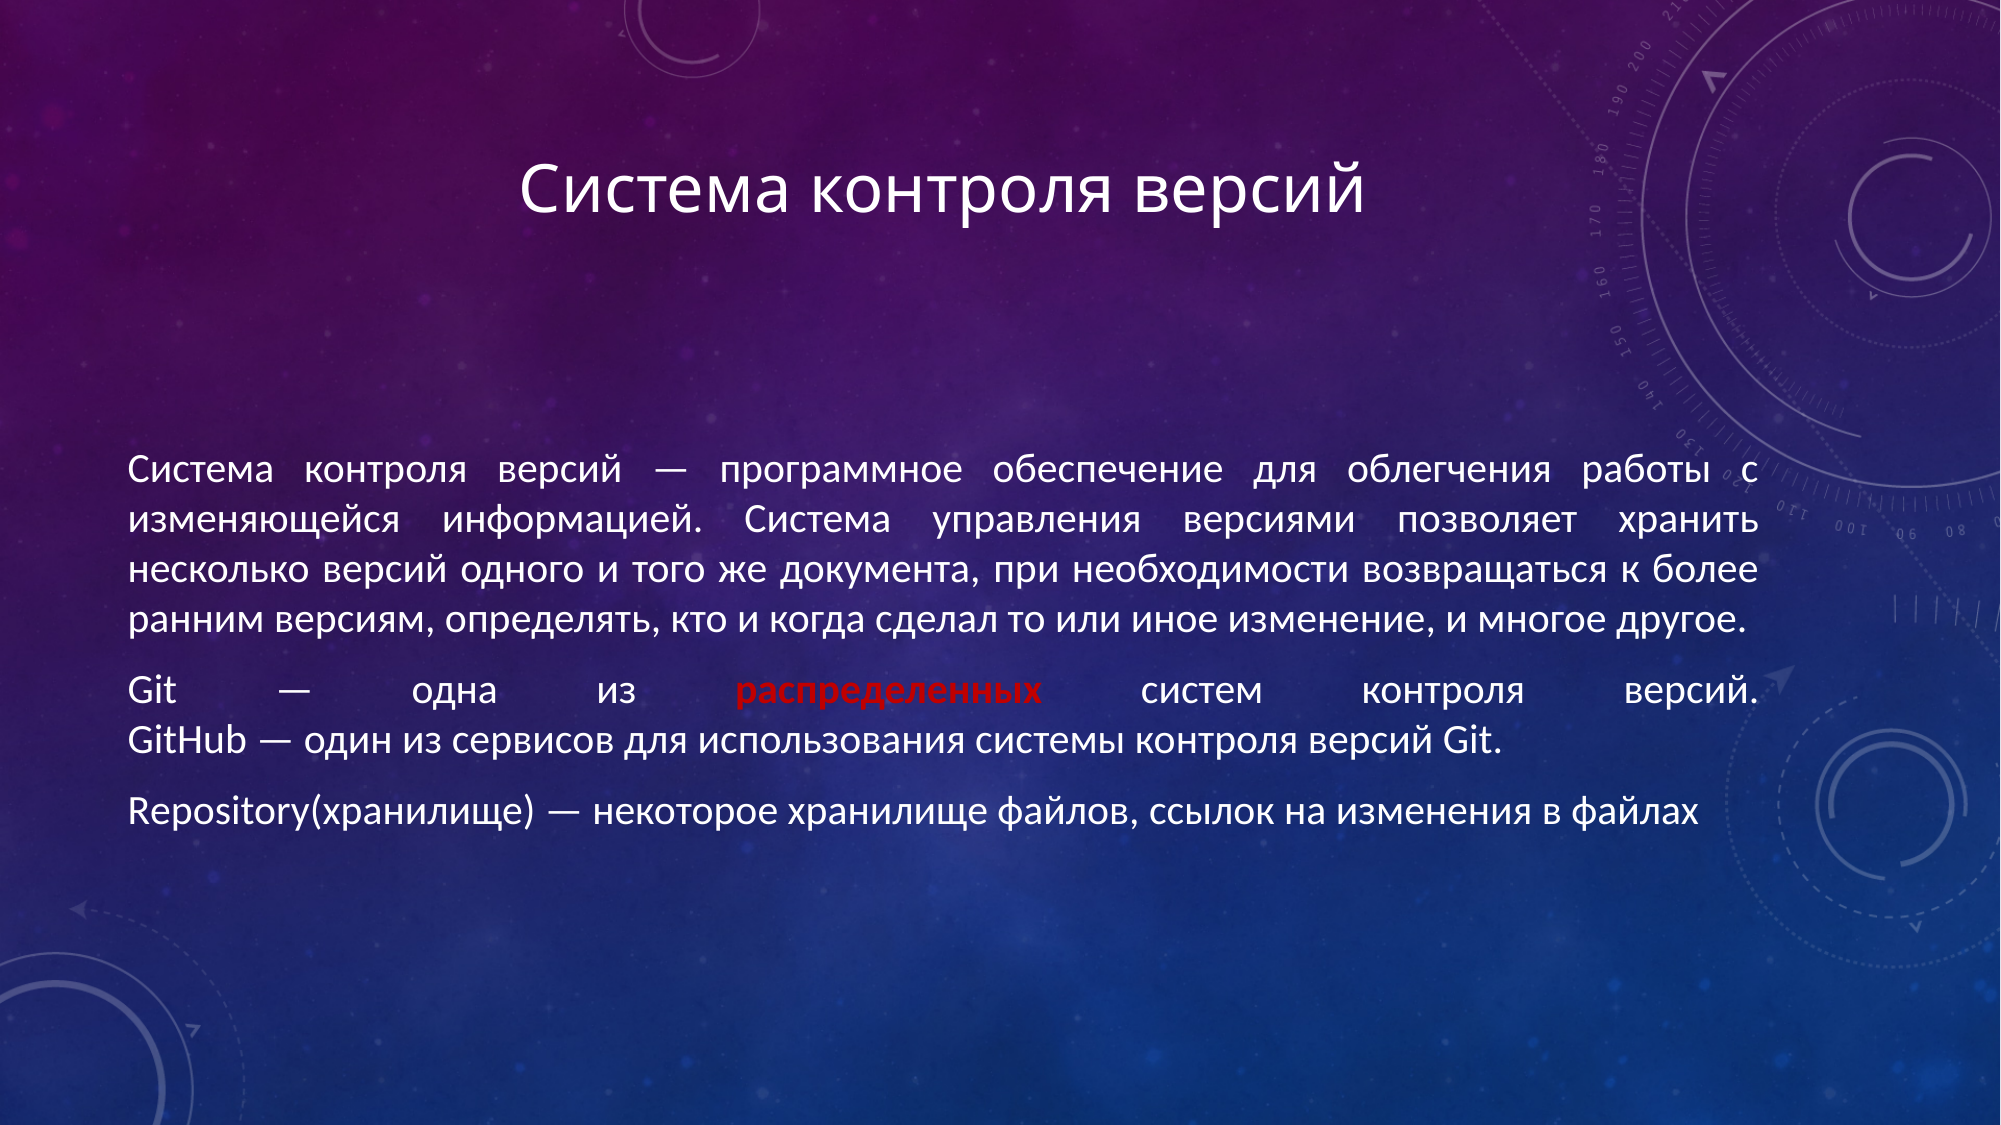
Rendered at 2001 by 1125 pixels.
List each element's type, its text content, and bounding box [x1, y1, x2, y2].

picture [0, 0, 2001, 1125]
title Система контроля версий [112, 99, 1775, 273]
list Система контроля версий — программное обеспечение для облегчения работы с изменяющейся информацией. Система управления версиями позволяет хранить несколько версий одного и того же документа, при необходимости возвращаться к более ранним версиям, определять, кто и когда сделал то или иное изменение, и многое другое. Git — одна из распределенных систем контроля версий. GitHub — один из сервисов для использования системы контроля версий Git. Repository(хранилище) — некоторое хранилище файлов, ссылок на изменения в файлах [112, 323, 1775, 950]
